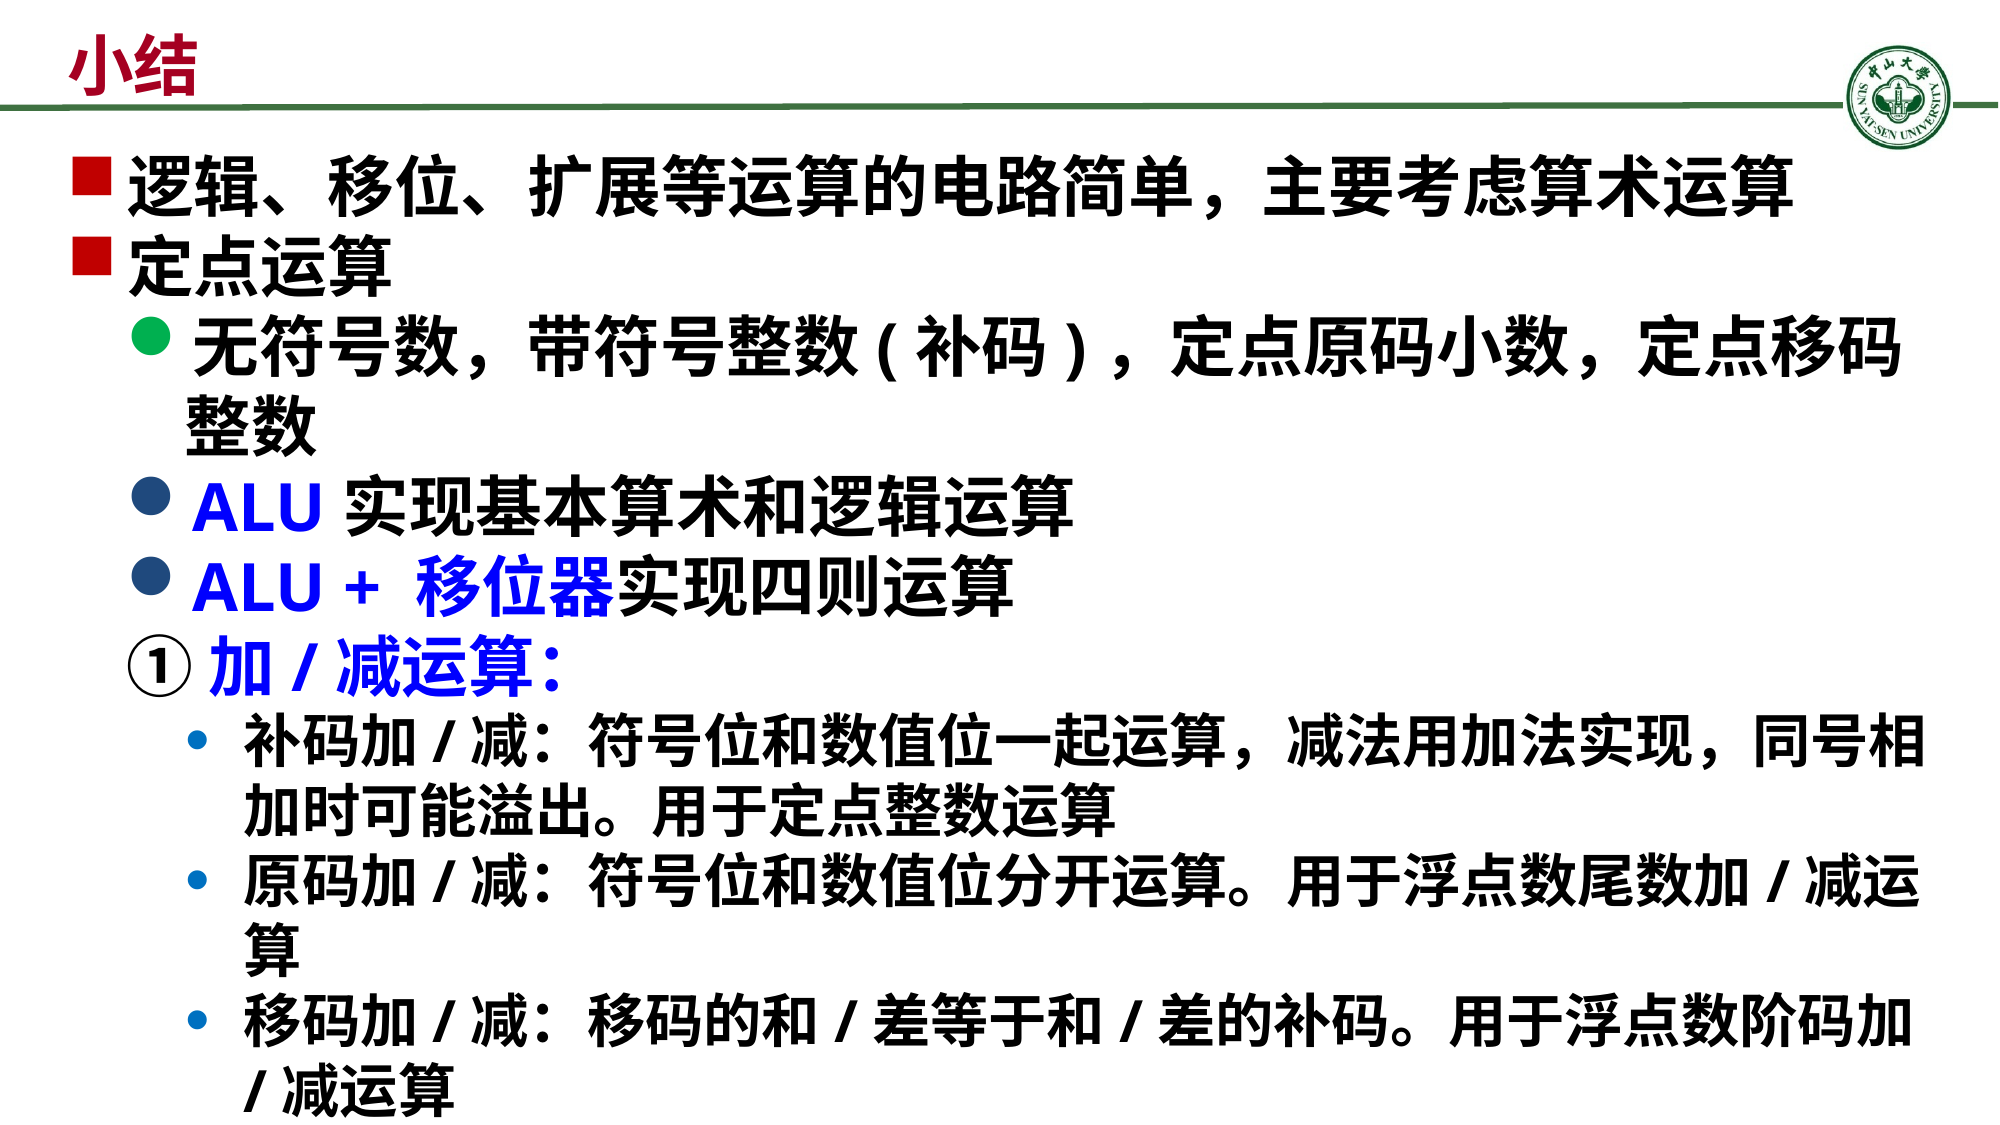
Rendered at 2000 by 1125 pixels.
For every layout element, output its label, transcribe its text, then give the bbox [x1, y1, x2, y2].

list 逻辑、移位、扩展等运算的电路简单，主要考虑算术运算 定点运算 无符号数，带符号整数(补码)，定点原码小数，定点移码整数 ALU实现基本算术和逻辑运算 ALU + 移位器实现四则运算 ①加/减运算： 补码加/减：符号位和数值位一起运算，减法用加法实现，同号相加时可能溢出。用于定点整数运算 原码加/减：符号位和数值位分开运算。用于浮点数尾数加/减运算 移码加/减：移码的和/差等于和/差的补码。用于浮点数阶码加/减运算 [52, 137, 1961, 1080]
title 小结 [52, 0, 2000, 105]
picture [1842, 42, 1953, 152]
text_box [0, 104, 1837, 108]
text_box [1957, 104, 1999, 108]
